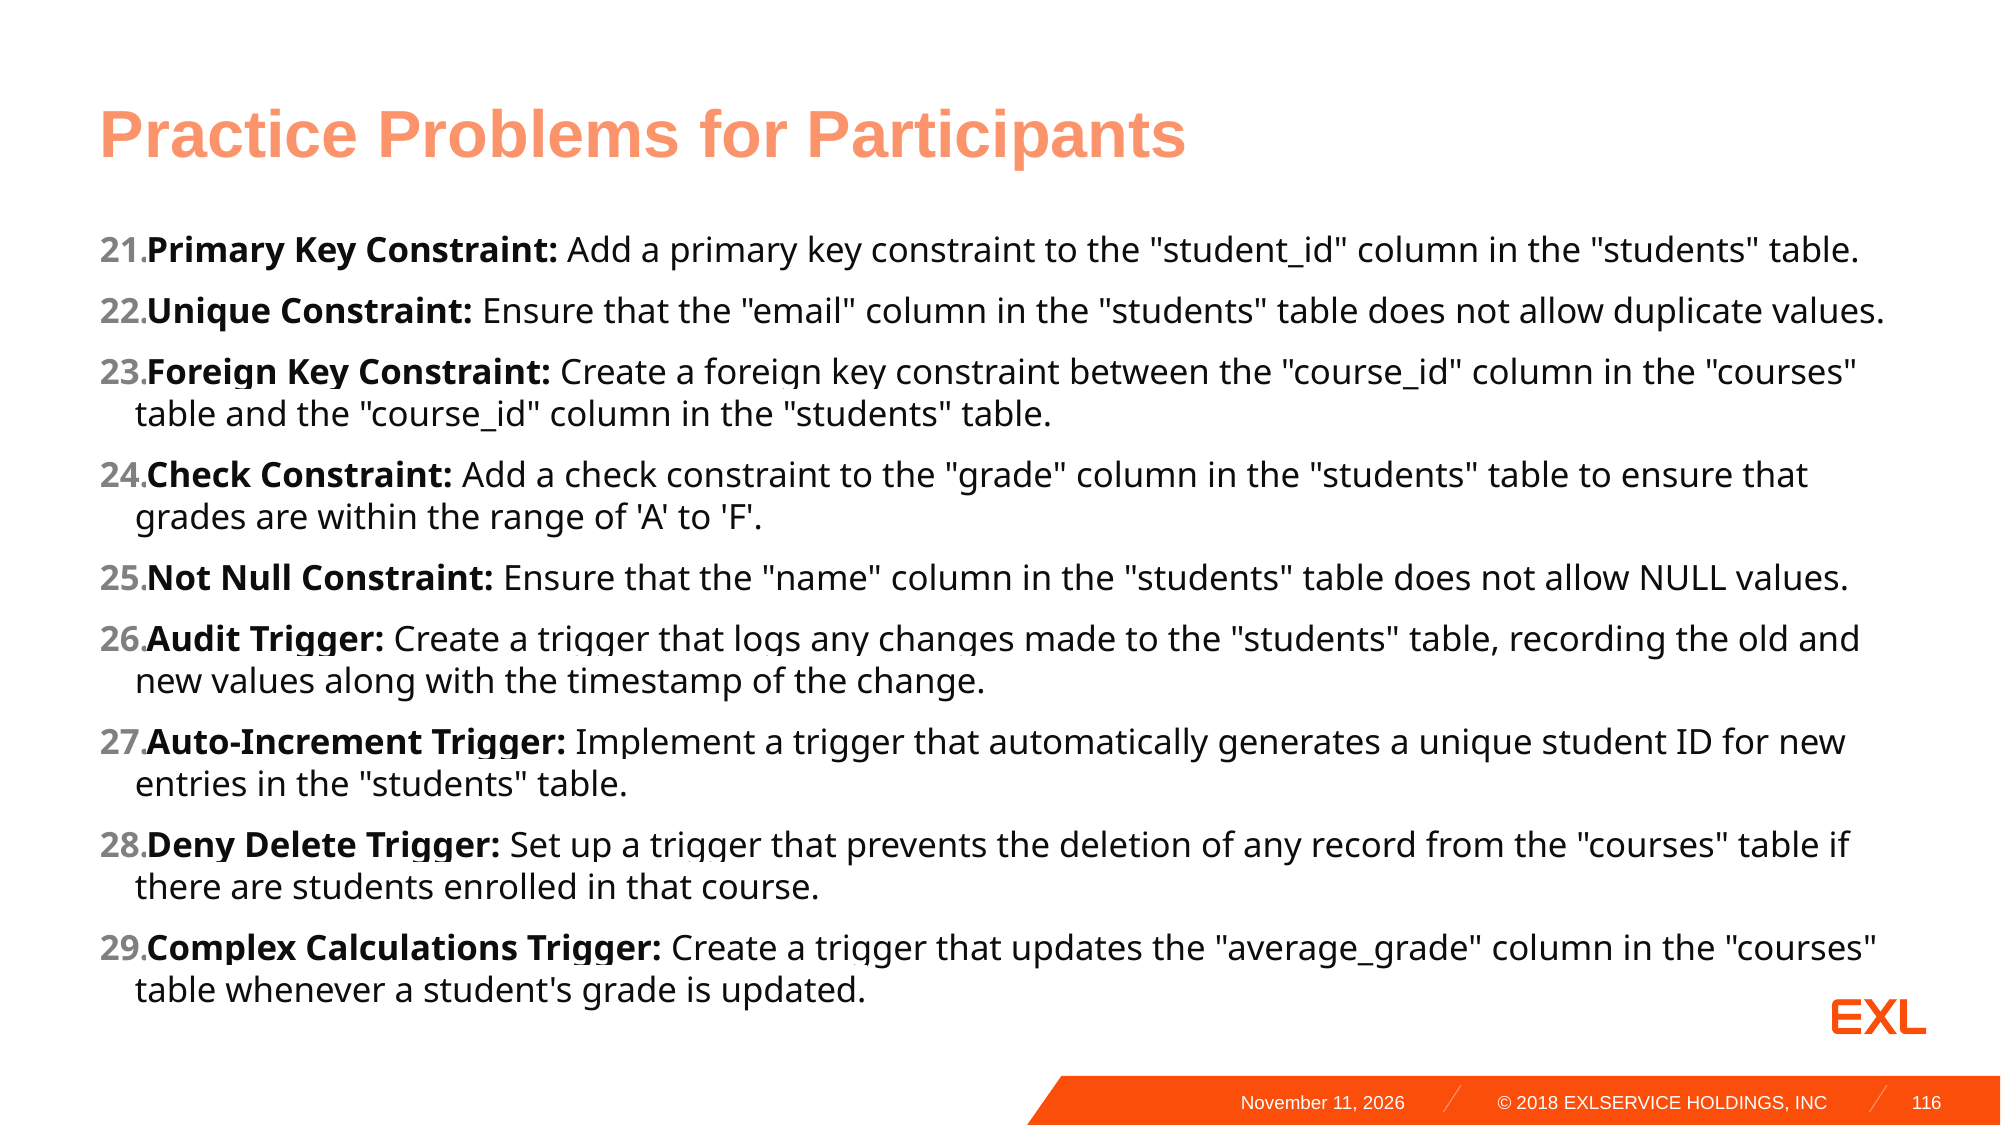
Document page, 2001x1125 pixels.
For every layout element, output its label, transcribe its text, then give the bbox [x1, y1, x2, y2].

title Practice Problems for Participants [99, 76, 1900, 196]
picture [1797, 964, 1961, 1069]
list Primary Key Constraint: Add a primary key constraint to the "student_id" column in the "students" table. Unique Constraint: Ensure that the "email" column in the "students" table does not allow duplicate values. Foreign Key Constraint: Create a foreign key constraint between the "course_id" column in the "courses" table and the "course_id" column in the "students" table. Check Constraint: Add a check constraint to the "grade" column in the "students" table to ensure that grades are within the range of 'A' to 'F'. Not Null Constraint: Ensure that the "name" column in the "students" table does not allow NULL values. Audit Trigger: Create a trigger that logs any changes made to the "students" table, recording the old and new values along with the timestamp of the change. Auto-Increment Trigger: Implement a trigger that automatically generates a unique student ID for new entries in the "students" table. Deny Delete Trigger: Set up a trigger that prevents the deletion of any record from the "courses" table if there are students enrolled in that course. Complex Calculations Trigger: Create a trigger that updates the "average_grade" column in the "courses" table whenever a student's grade is updated. [99, 227, 1900, 1050]
